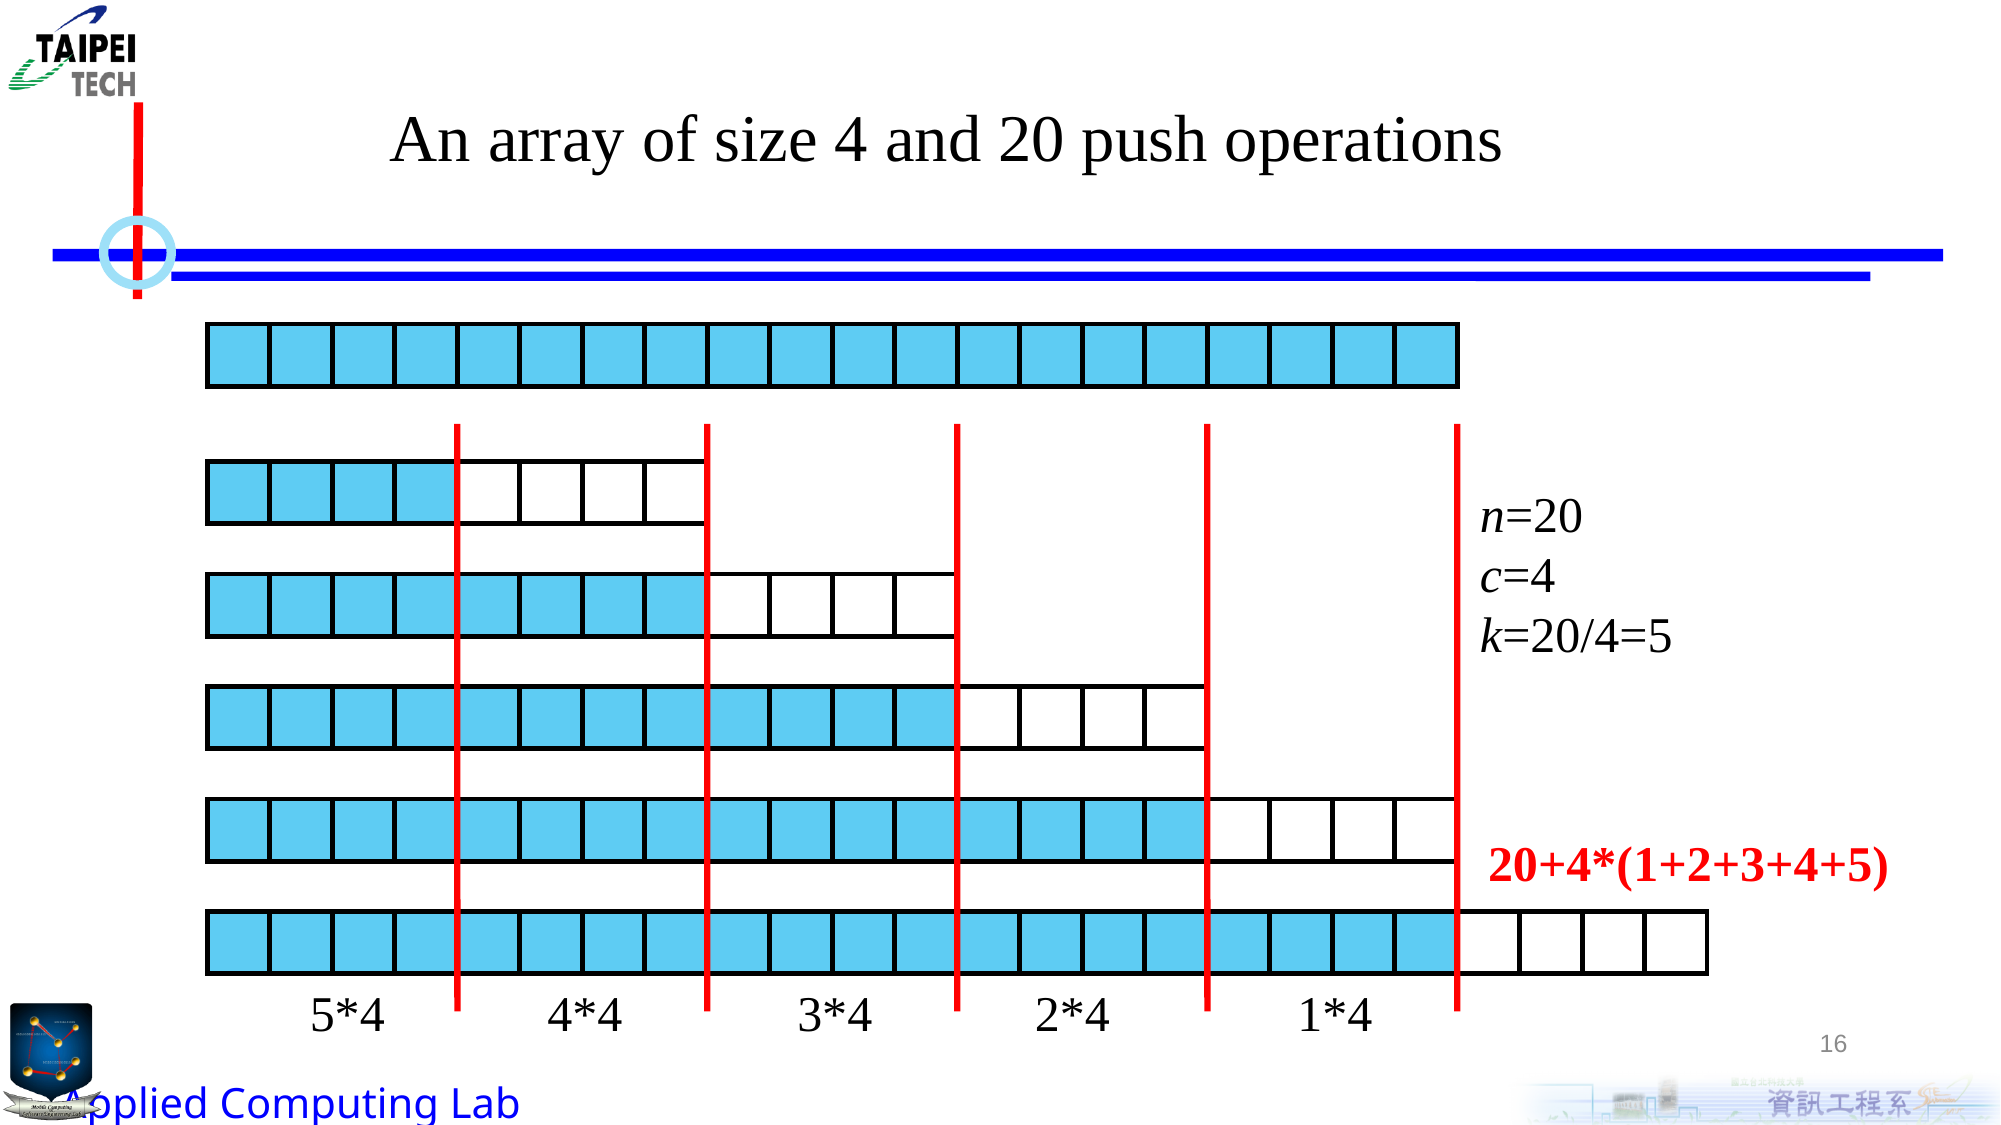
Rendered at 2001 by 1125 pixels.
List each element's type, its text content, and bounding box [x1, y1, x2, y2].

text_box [457, 686, 707, 749]
text_box 20+4*(1+2+3+4+5) [1473, 823, 1904, 899]
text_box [957, 911, 1207, 974]
picture [0, 999, 102, 1125]
text_box [519, 323, 582, 387]
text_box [958, 686, 1208, 749]
text_box [769, 323, 832, 387]
text_box [269, 323, 332, 387]
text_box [707, 911, 957, 974]
text_box 5*4 [294, 974, 400, 1049]
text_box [457, 798, 707, 862]
text_box [394, 323, 457, 387]
text_box [1082, 323, 1144, 387]
text_box [1269, 323, 1332, 387]
slide_number 16 [1412, 1012, 1863, 1073]
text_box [207, 798, 457, 862]
text_box [832, 323, 894, 387]
text_box [207, 323, 269, 387]
text_box 2*4 [1020, 974, 1125, 1049]
text_box 4*4 [532, 974, 638, 1049]
text_box n=20 c=4 k=20/4=5 [1465, 475, 1688, 671]
text_box [1332, 323, 1394, 387]
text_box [707, 686, 958, 749]
text_box [332, 323, 394, 387]
text_box [707, 323, 769, 387]
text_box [1208, 798, 1458, 862]
text_box [1019, 323, 1082, 387]
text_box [207, 573, 457, 637]
text_box An array of size 4 and 20 push operations [375, 87, 1675, 183]
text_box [458, 461, 708, 524]
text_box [708, 573, 958, 637]
text_box [582, 323, 644, 387]
text_box 3*4 [782, 974, 888, 1049]
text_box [957, 798, 1208, 862]
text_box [207, 686, 457, 749]
text_box [644, 323, 707, 387]
picture [0, 0, 143, 102]
text_box [1394, 323, 1458, 387]
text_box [207, 461, 458, 524]
text_box [457, 323, 519, 387]
text_box 1*4 [1282, 974, 1388, 1049]
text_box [707, 798, 957, 862]
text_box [207, 911, 457, 974]
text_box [457, 911, 707, 974]
text_box [1207, 323, 1269, 387]
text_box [1207, 911, 1458, 974]
text_box [894, 323, 957, 387]
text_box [1458, 911, 1708, 974]
text_box [957, 323, 1019, 387]
text_box [1144, 323, 1207, 387]
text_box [457, 573, 708, 637]
